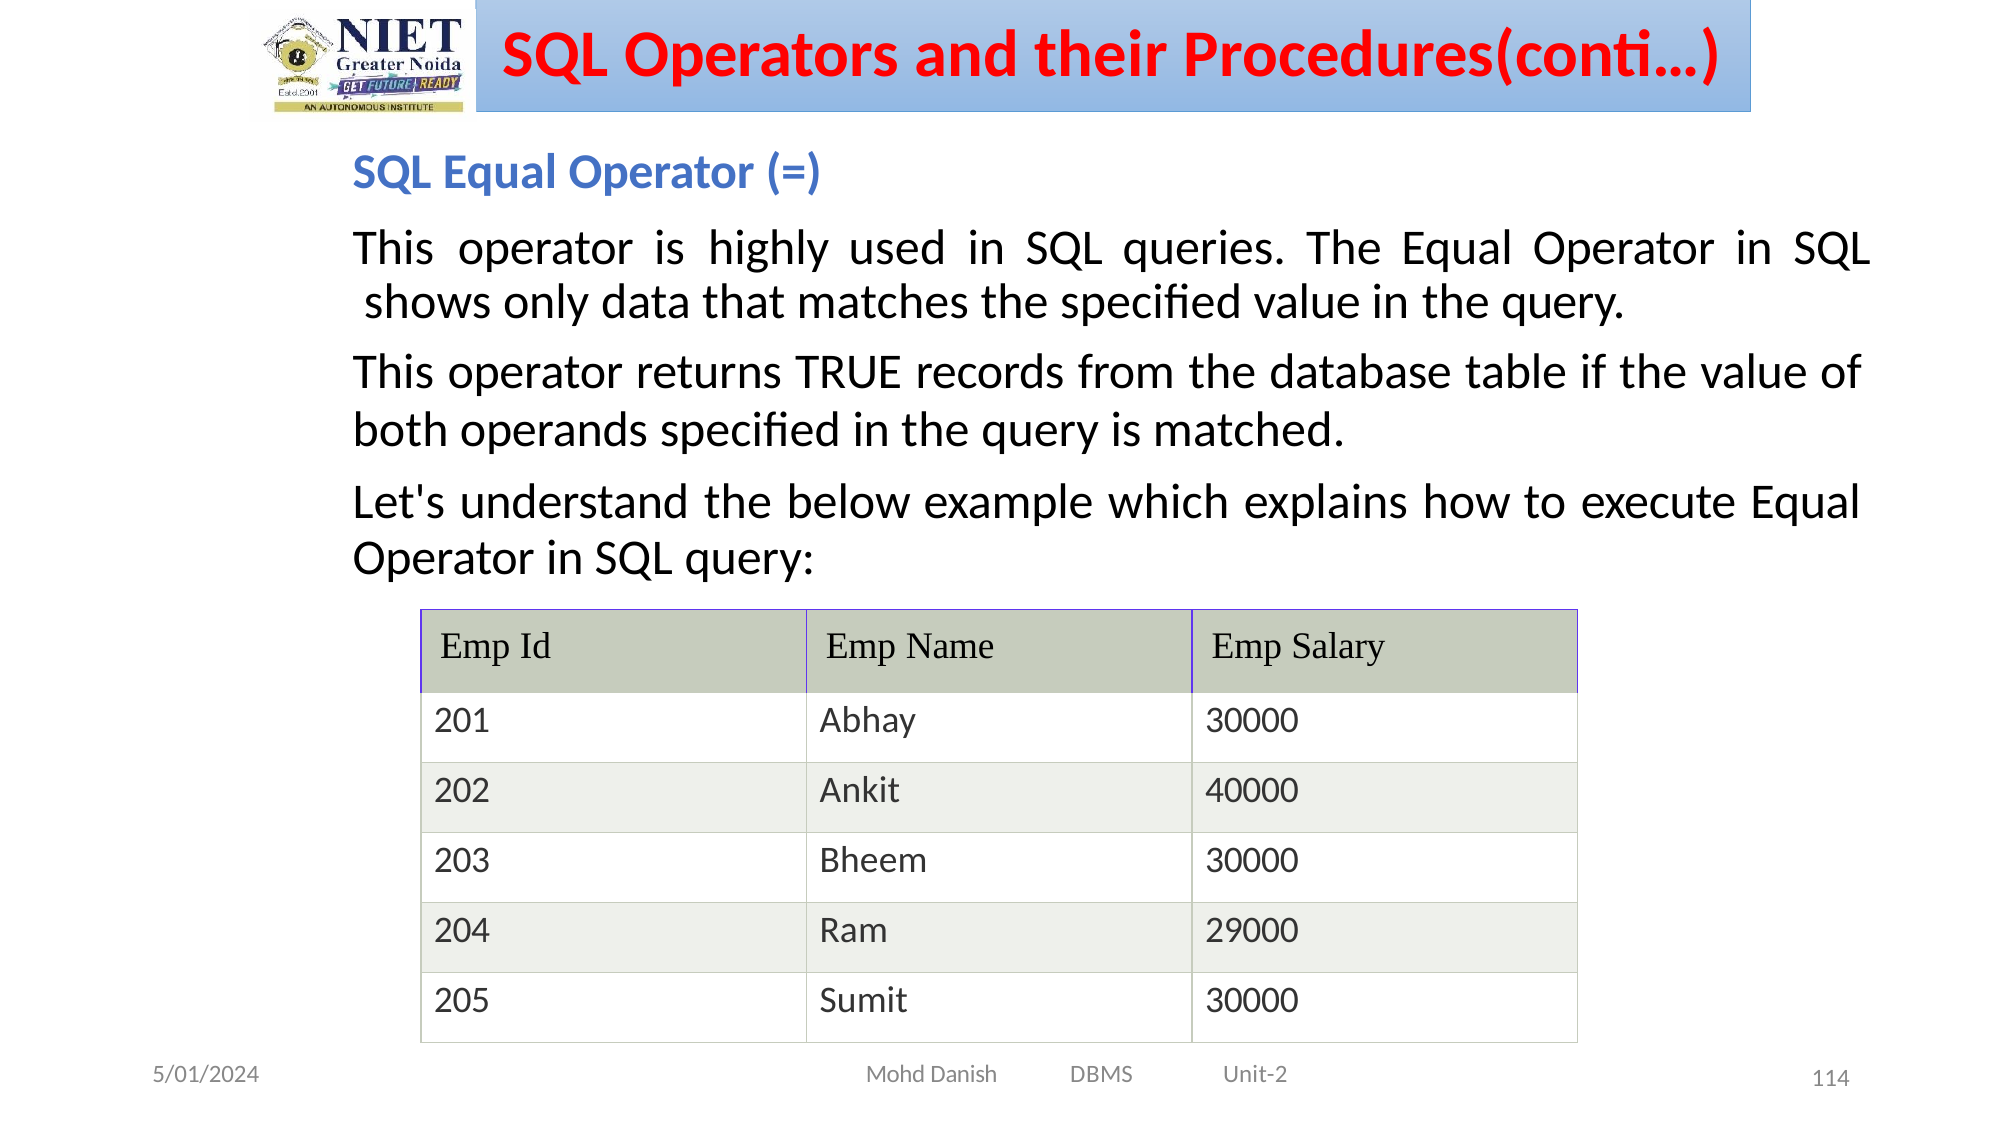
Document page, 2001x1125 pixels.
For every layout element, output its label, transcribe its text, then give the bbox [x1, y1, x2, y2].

table_cell Sumit [807, 973, 1191, 1042]
title SQL Operators and their Procedures(conti…) [500, 122, 1728, 198]
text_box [478, 0, 1752, 113]
slide_number DBMS [1068, 1061, 1134, 1125]
table_cell Abhay [807, 693, 1191, 762]
table_header Emp Name [807, 610, 1191, 693]
footer 5/01/2024 [150, 1061, 262, 1125]
table_cell 40000 [1193, 763, 1577, 832]
text_box SQL Equal Operator (=) This operator is highly used in SQL queries. The Equal Operator in SQL shows only data that matches the specified value in the query. This operator returns TRUE records from the database table if the value of both operands specified in the query is matched. Let's understand the below example which explains how to execute Equal Operator in SQL query: [350, 121, 1876, 585]
table_cell 203 [422, 833, 806, 902]
text_box Unit-2 [1221, 1061, 1289, 1088]
table_cell 201 [422, 693, 806, 762]
table_cell 30000 [1193, 693, 1577, 762]
table_cell 30000 [1193, 973, 1577, 1042]
picture [249, 0, 477, 123]
table_cell Ankit [807, 763, 1191, 832]
table_cell 202 [422, 763, 806, 832]
table_cell 204 [422, 903, 806, 972]
table_cell 29000 [1193, 903, 1577, 972]
slide_number 114 [1805, 1061, 1856, 1125]
text_box Mohd Danish [863, 1061, 1008, 1088]
table_cell Ram [807, 903, 1191, 972]
table_header Emp Salary [1193, 610, 1577, 693]
table_cell Bheem [807, 833, 1191, 902]
table_cell 205 [422, 973, 806, 1042]
table_header Emp Id [422, 610, 806, 693]
table_cell 30000 [1193, 833, 1577, 902]
